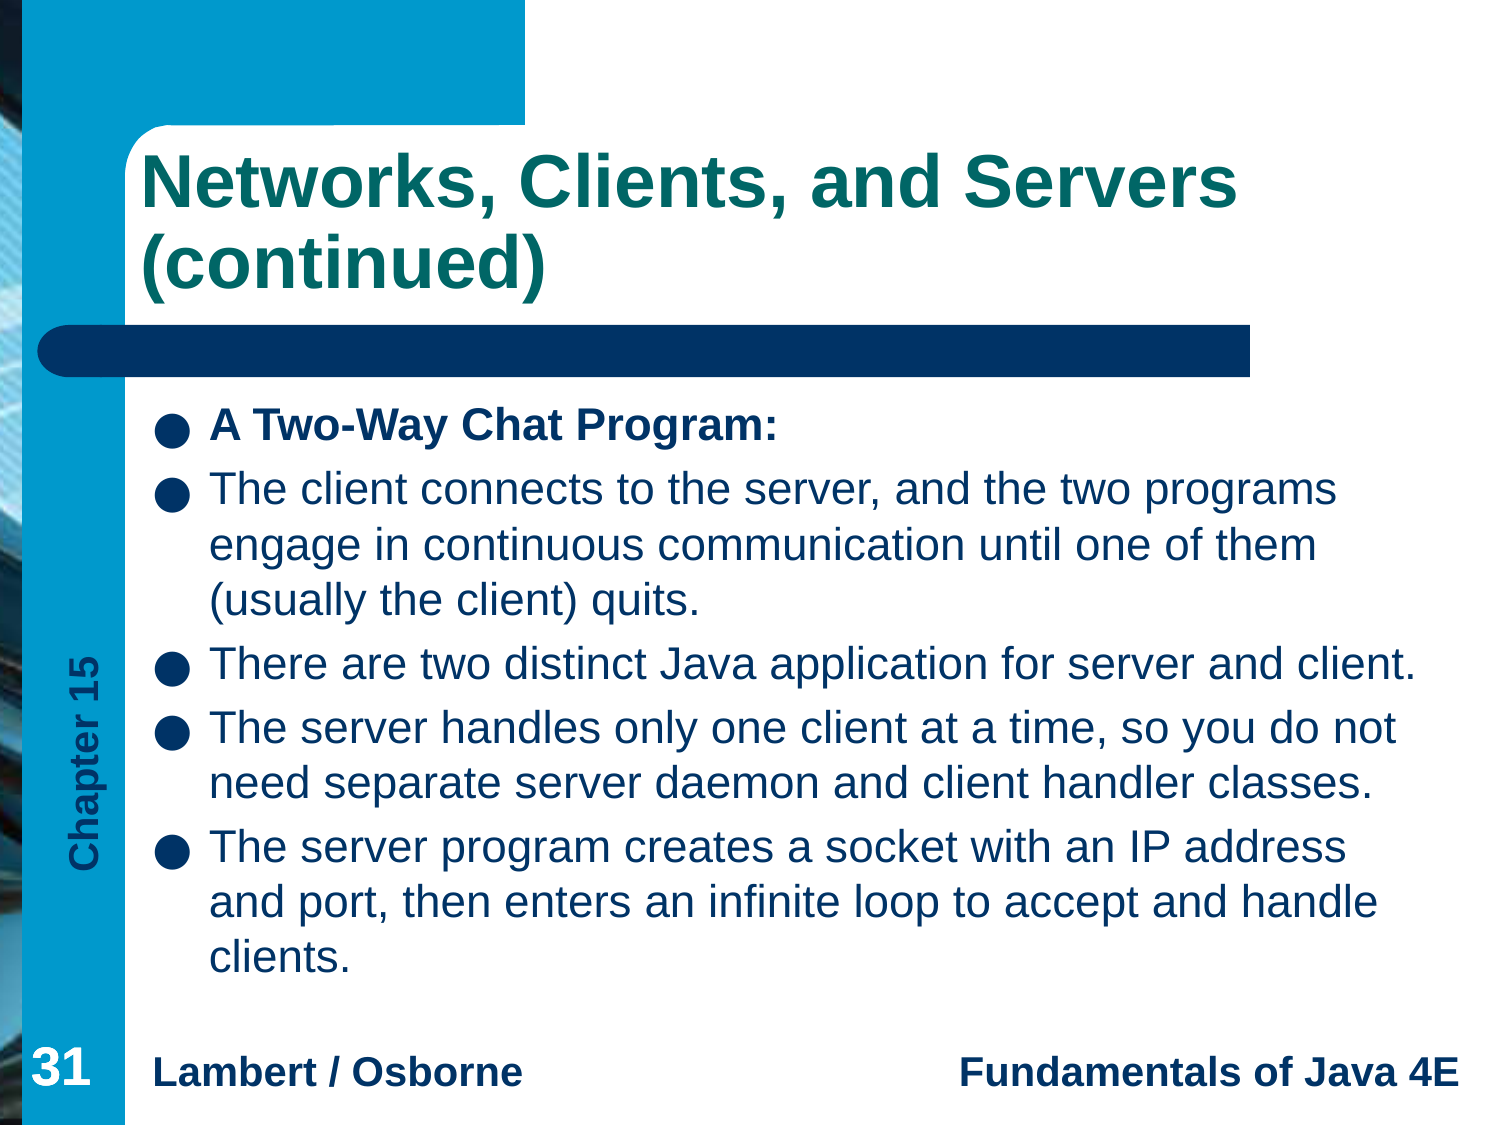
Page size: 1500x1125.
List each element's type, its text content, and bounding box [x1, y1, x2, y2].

text_box ‹#› [13, 1023, 111, 1105]
title Networks, Clients, and Servers (continued) [125, 125, 1425, 313]
list A Two-Way Chat Program: The client connects to the server, and the two programs engage in continuous communication until one of them (usually the client) quits. There are two distinct Java application for server and client. The server handles only one client at a time, so you do not need separate server daemon and client handler classes. The server program creates a socket with an IP address and port, then enters an infinite loop to accept and handle clients. [137, 387, 1438, 999]
picture [0, 0, 21, 1125]
